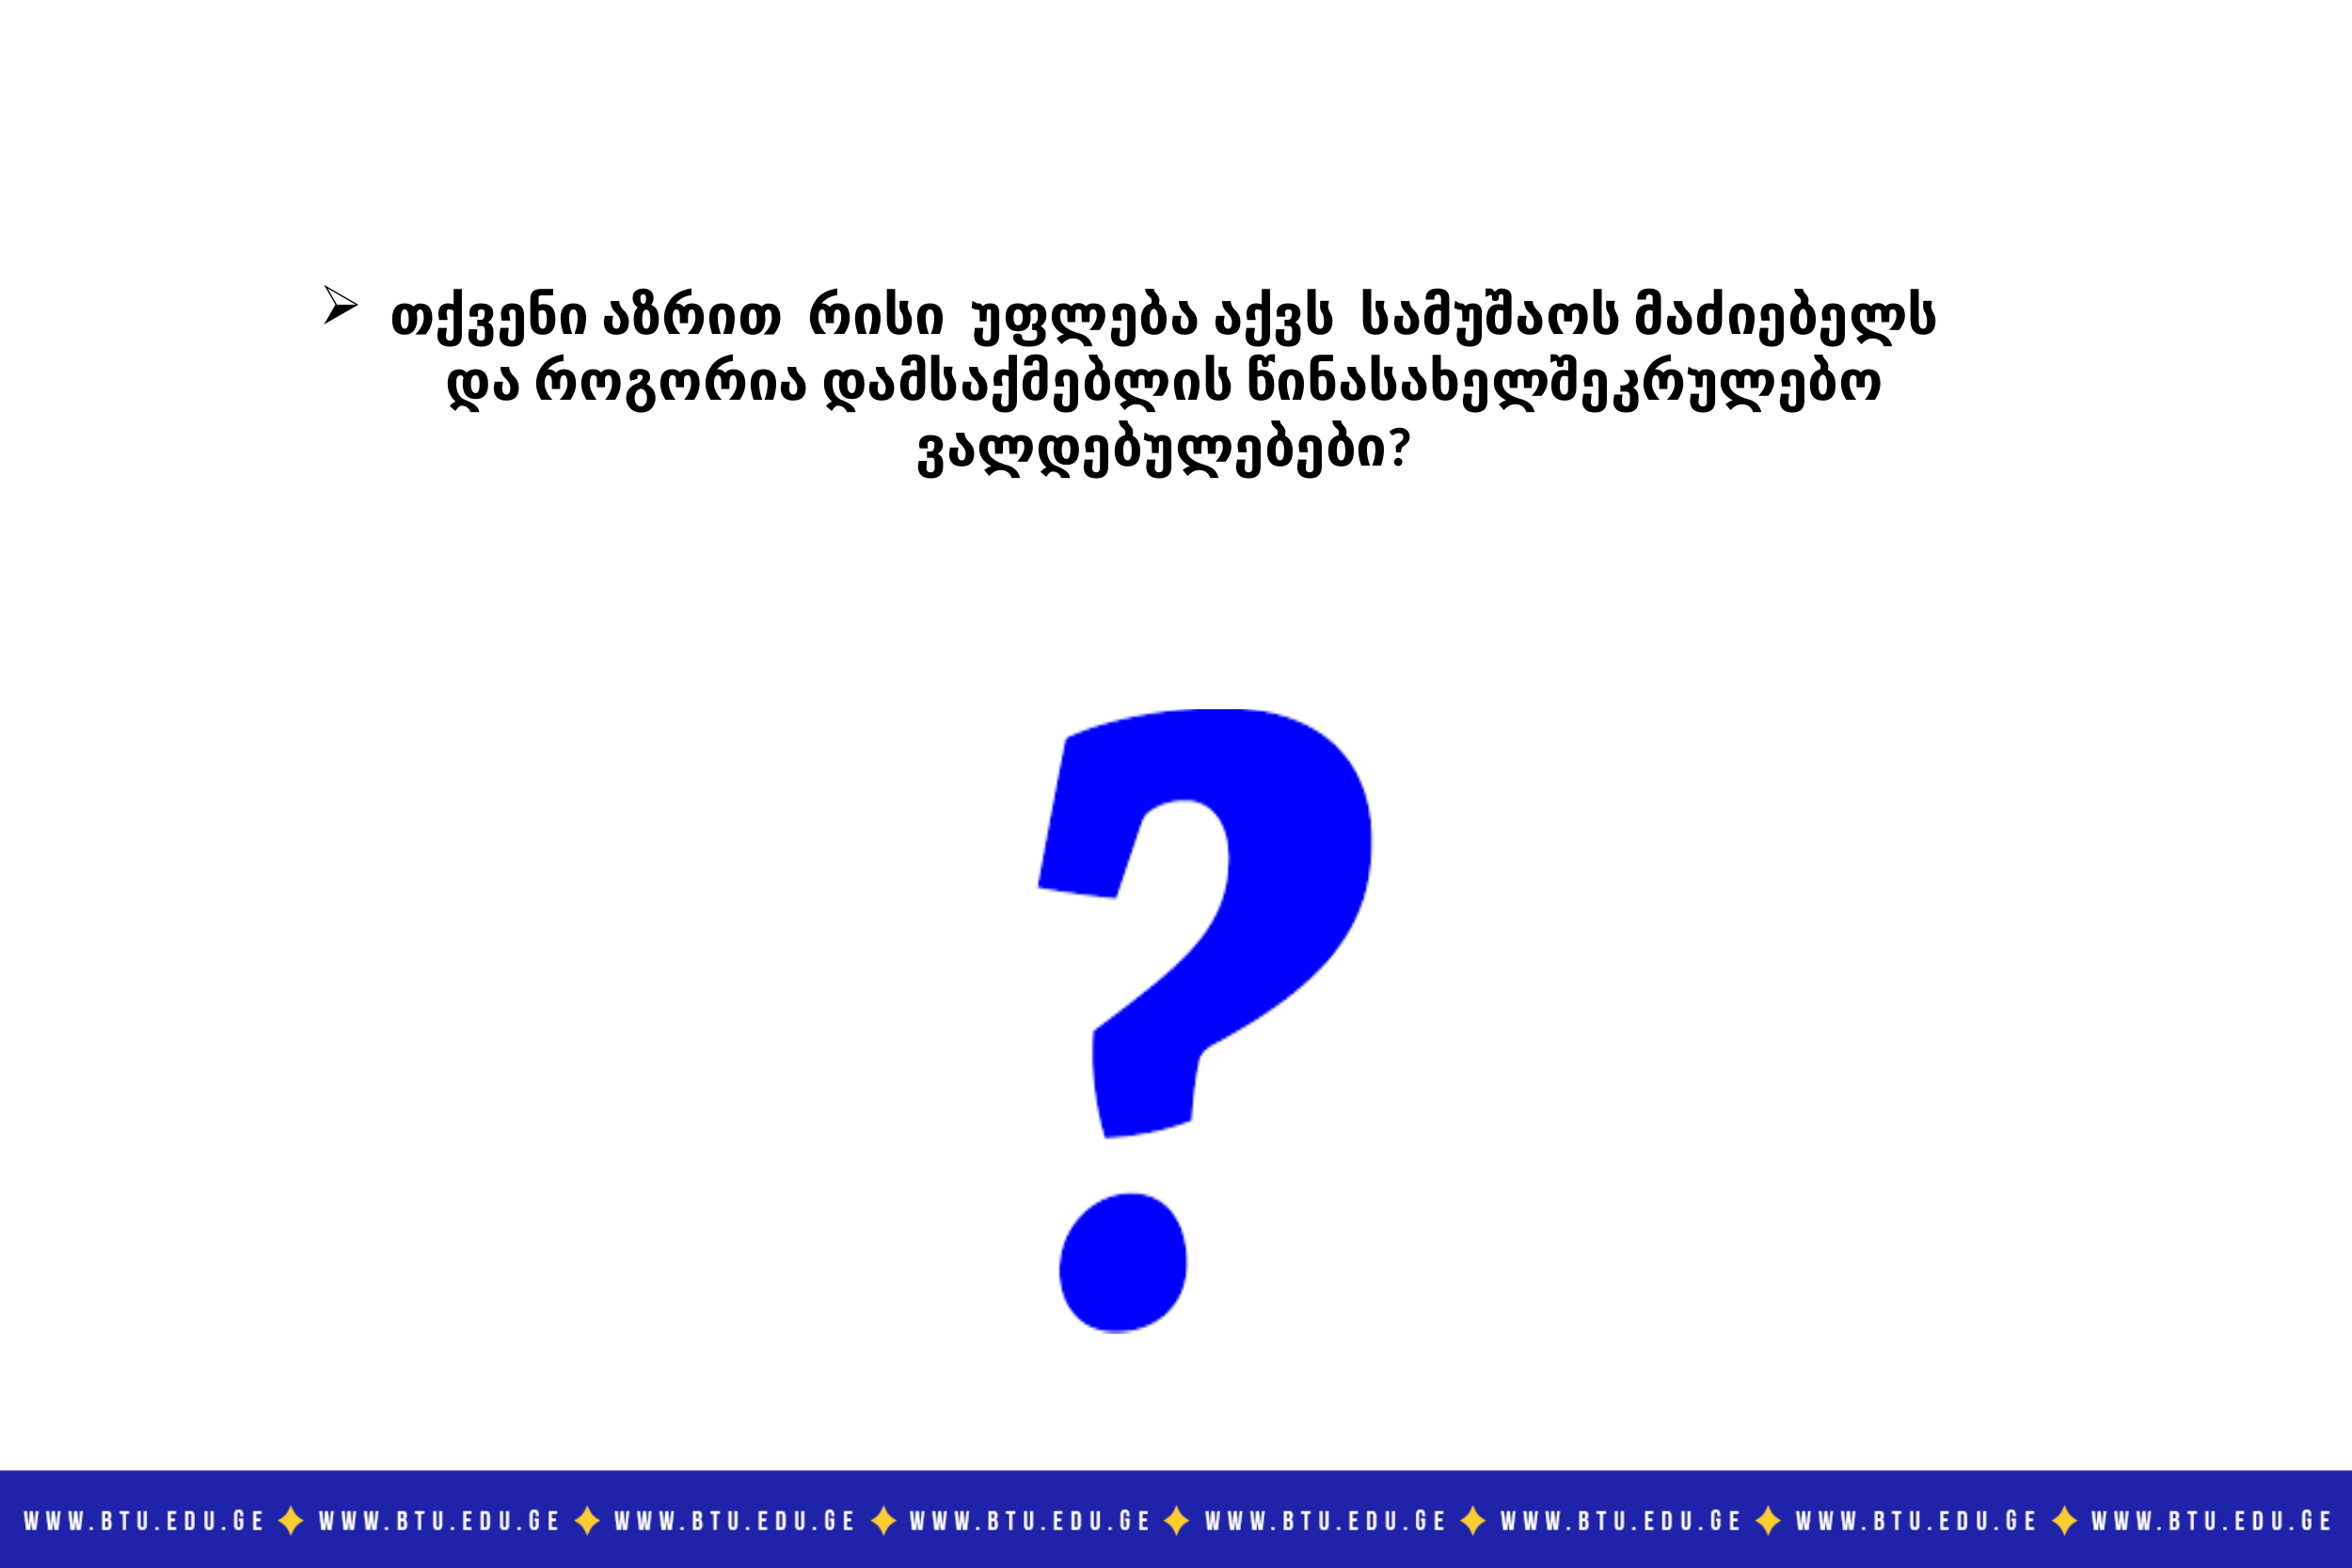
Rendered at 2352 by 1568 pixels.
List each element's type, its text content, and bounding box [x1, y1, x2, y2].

picture [0, 0, 2352, 1568]
text_box თქვენი აზრით რისი უფლება აქვს სამუშაოს მაძიებელს და როგორია დამსაქმებლის წინასახელშეკრულებო ვალდებულებები? [295, 272, 1963, 484]
